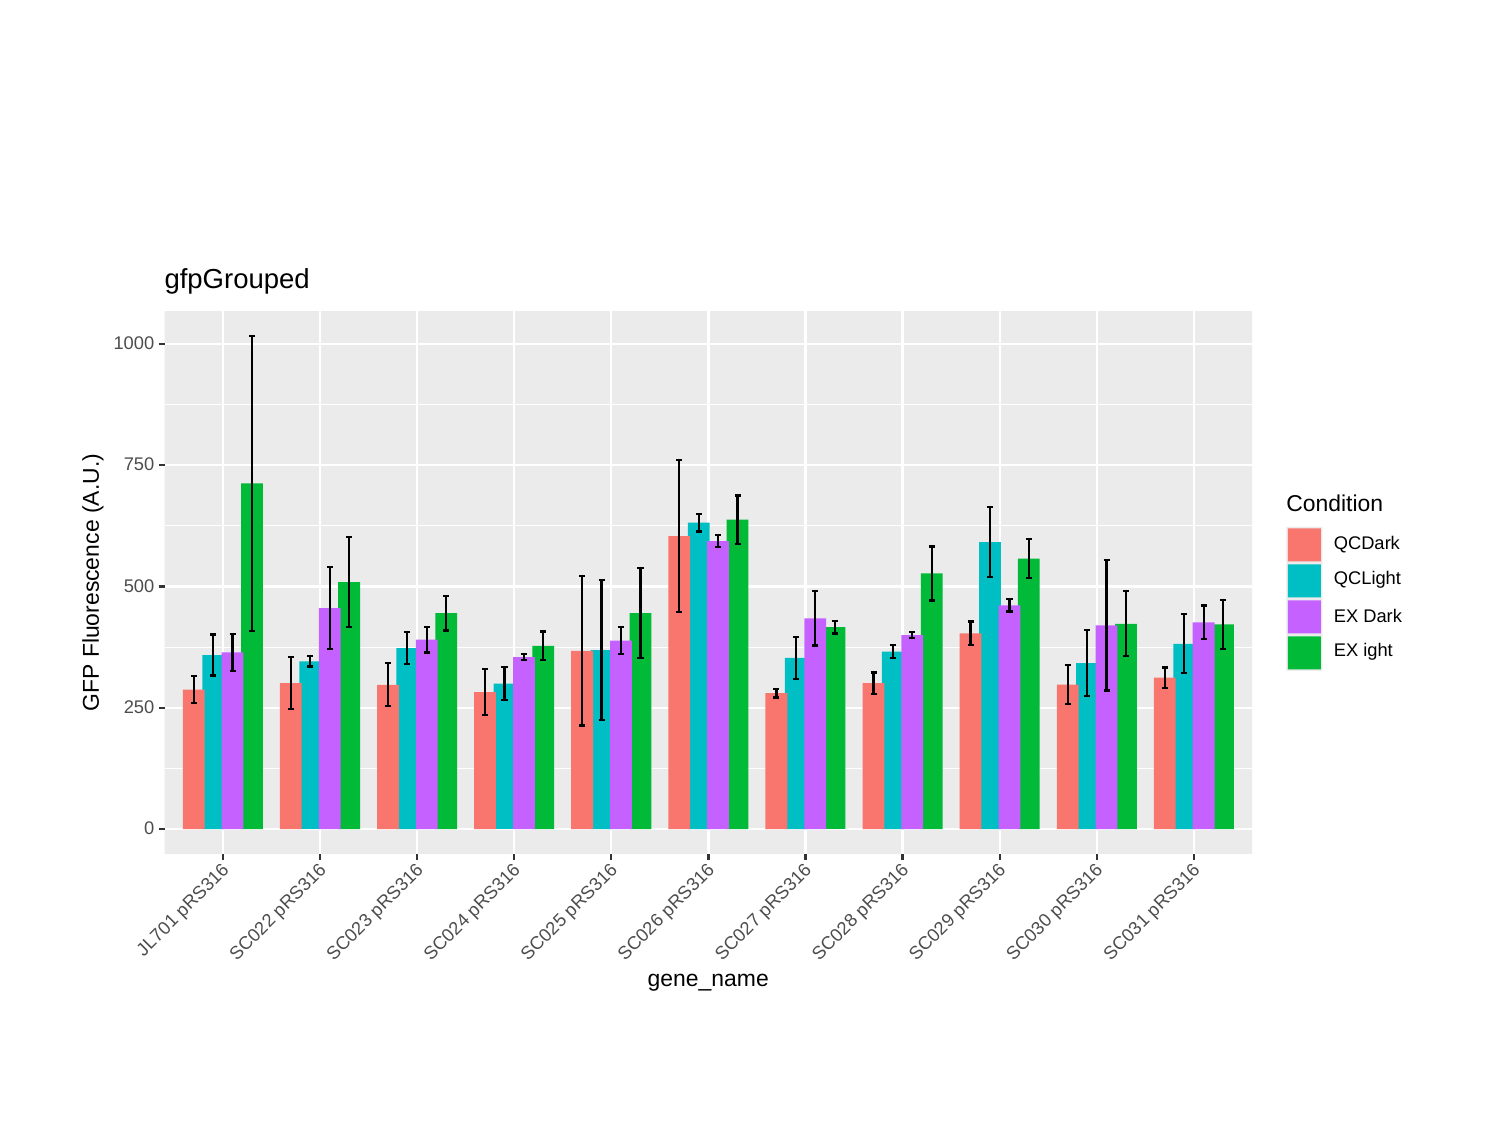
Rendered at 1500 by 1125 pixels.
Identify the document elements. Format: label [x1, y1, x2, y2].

text_box [74, 262, 1426, 1006]
